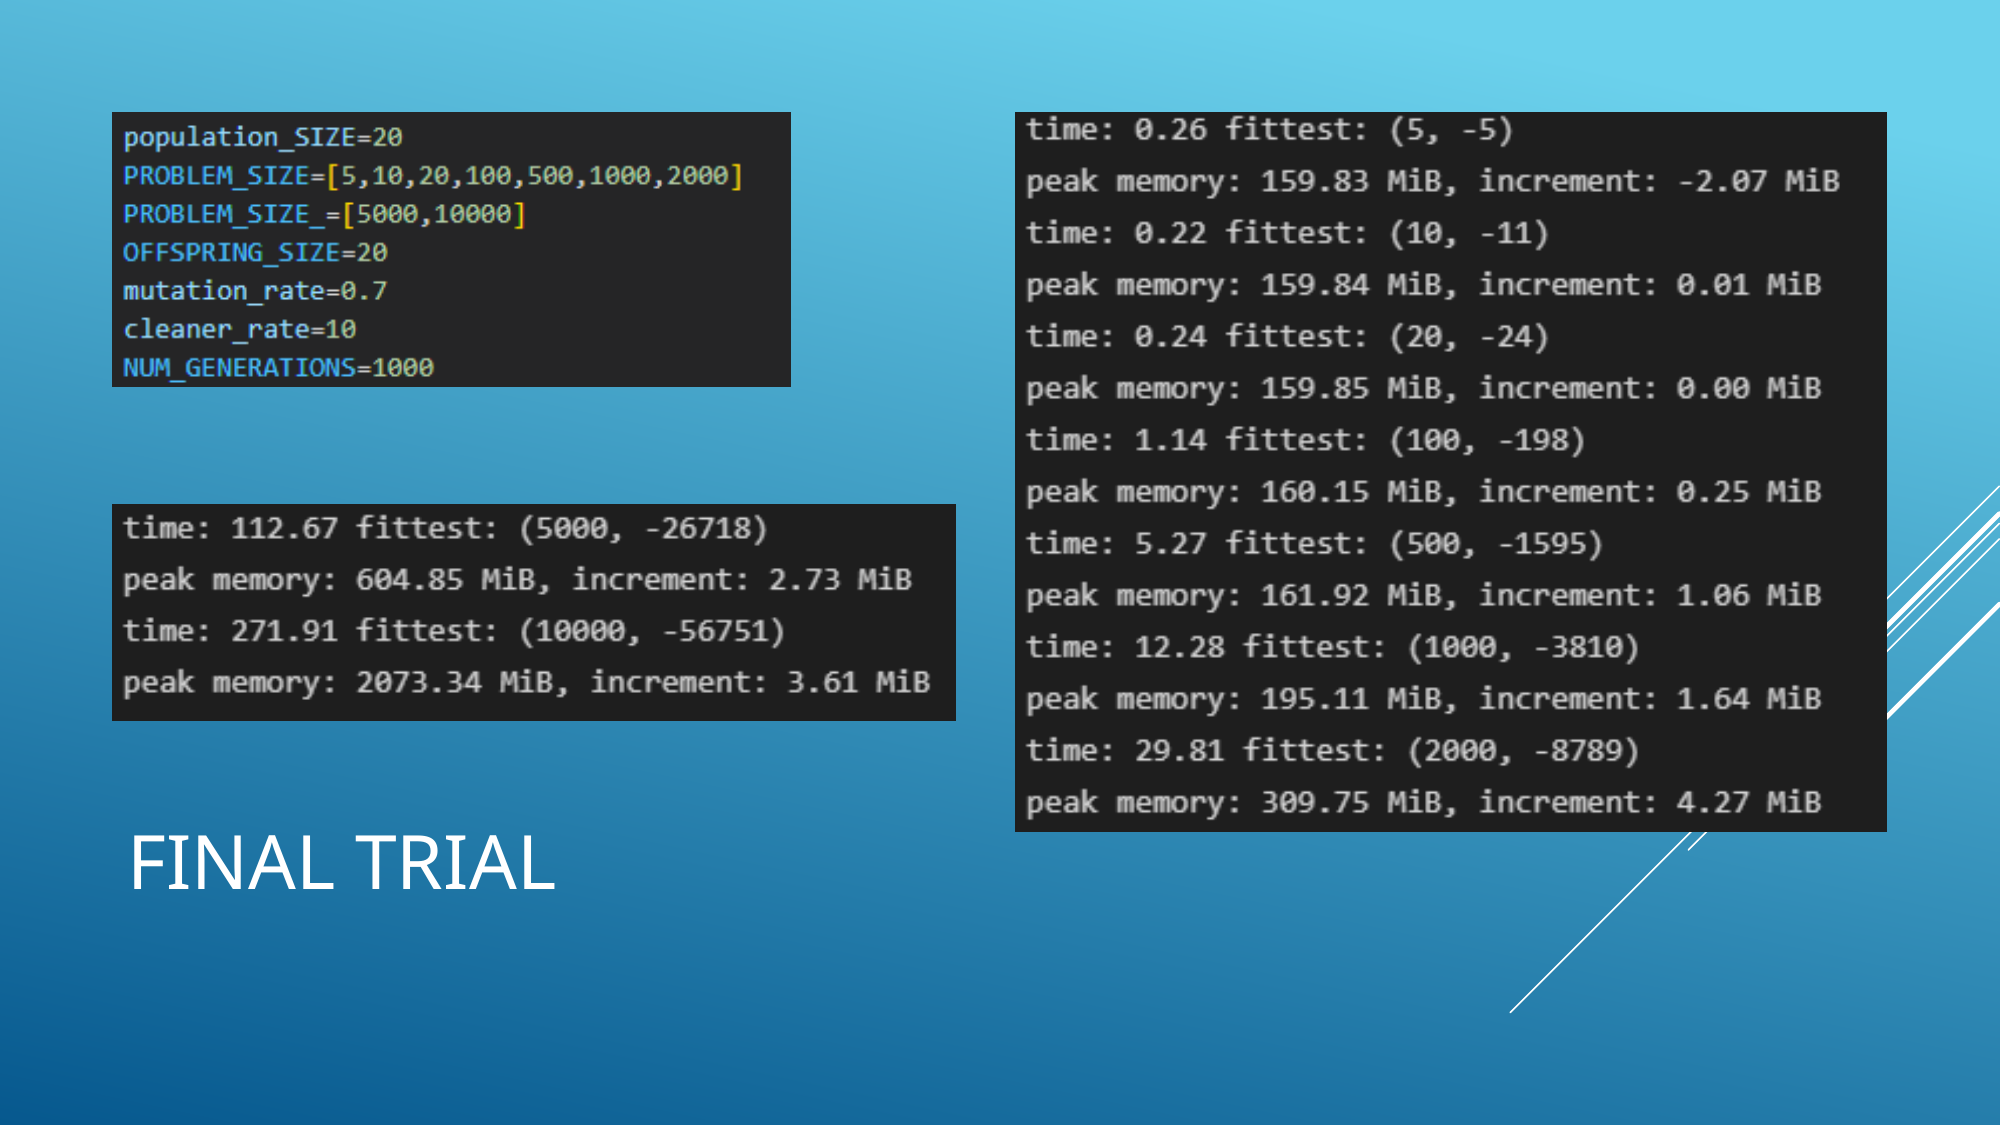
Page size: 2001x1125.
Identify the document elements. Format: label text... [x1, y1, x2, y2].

picture [111, 503, 956, 721]
title final trial [112, 736, 1513, 984]
picture [1014, 112, 1888, 832]
picture [111, 112, 791, 387]
